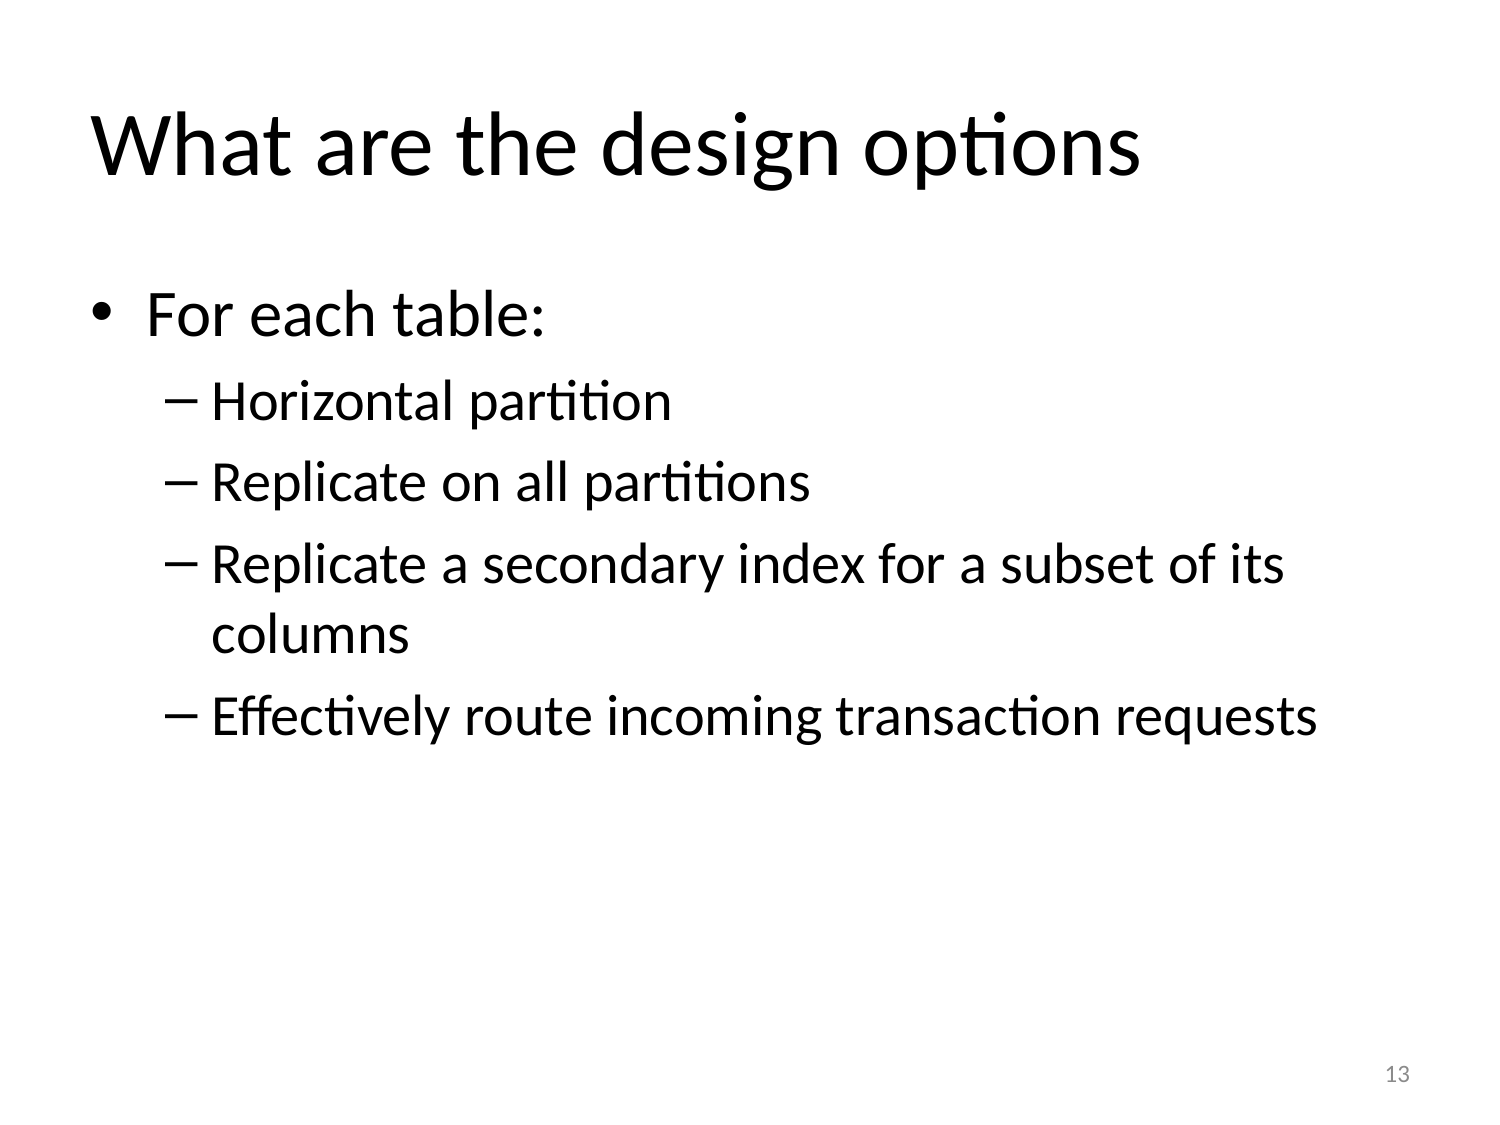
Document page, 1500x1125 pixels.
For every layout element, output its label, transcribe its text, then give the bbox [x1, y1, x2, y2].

list For each table: Horizontal partition Replicate on all partitions Replicate a secondary index for a subset of its columns Effectively route incoming transaction requests [75, 262, 1425, 1005]
title What are the design options [75, 45, 1425, 233]
slide_number 13 [1074, 1042, 1425, 1103]
